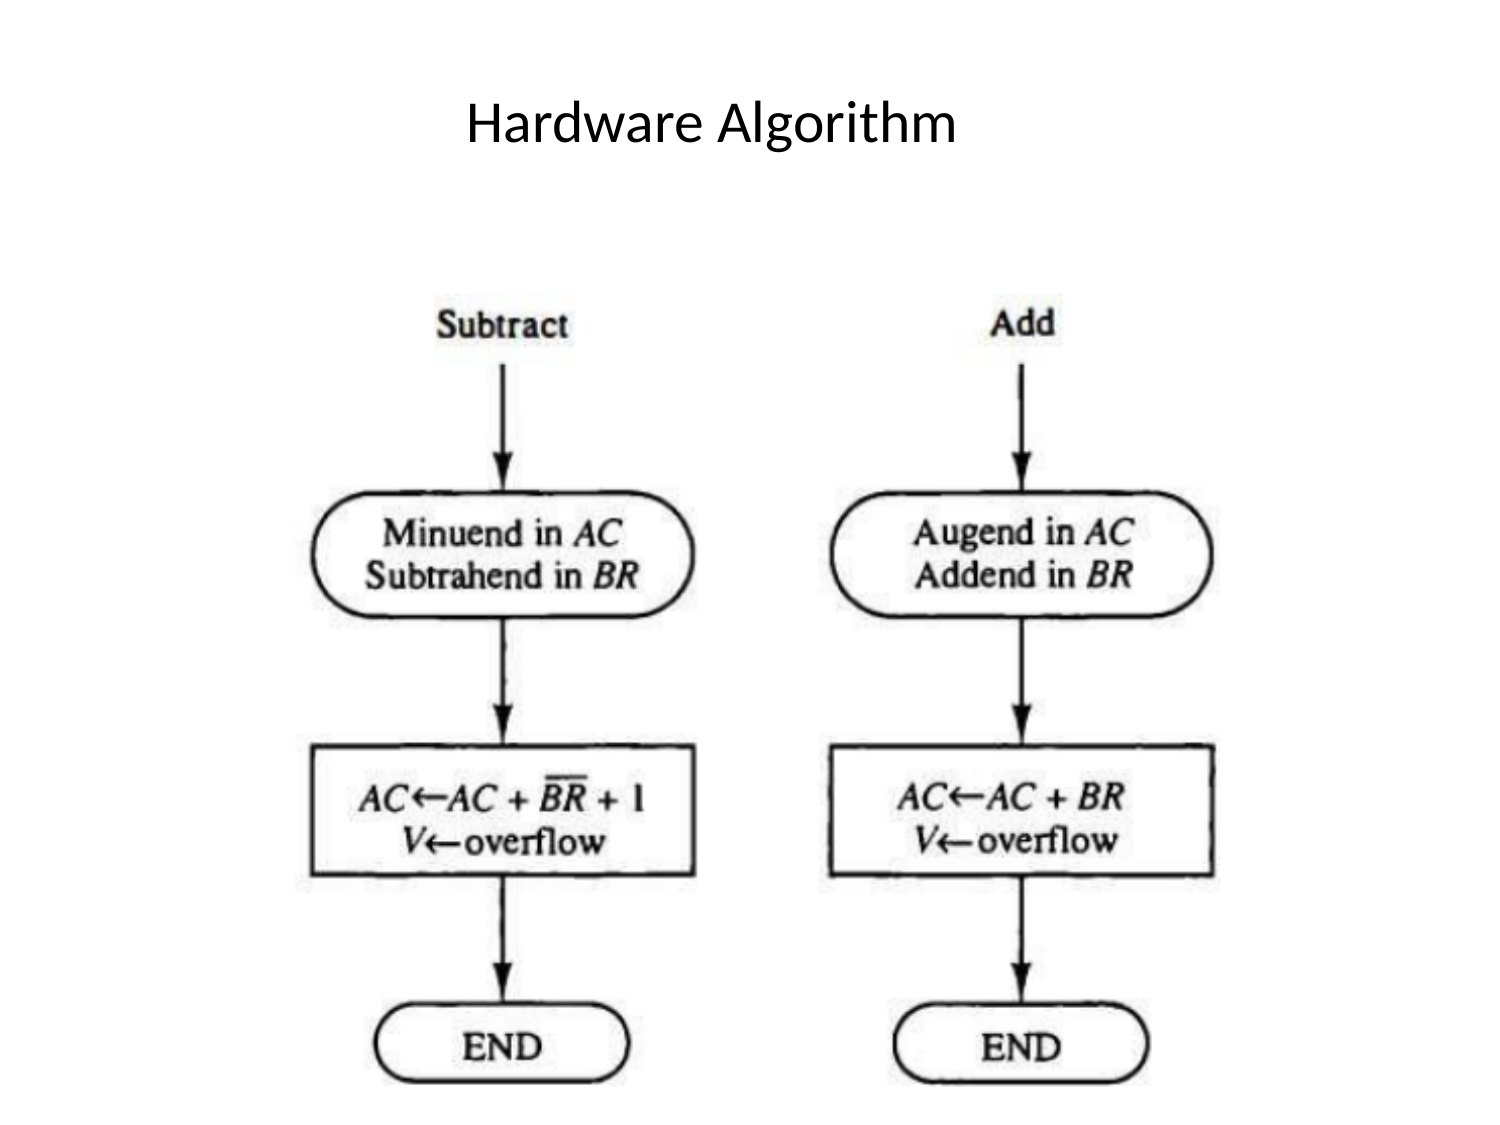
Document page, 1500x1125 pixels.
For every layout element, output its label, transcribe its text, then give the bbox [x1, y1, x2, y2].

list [224, 274, 1276, 1108]
title Hardware Algorithm [150, 75, 1275, 163]
